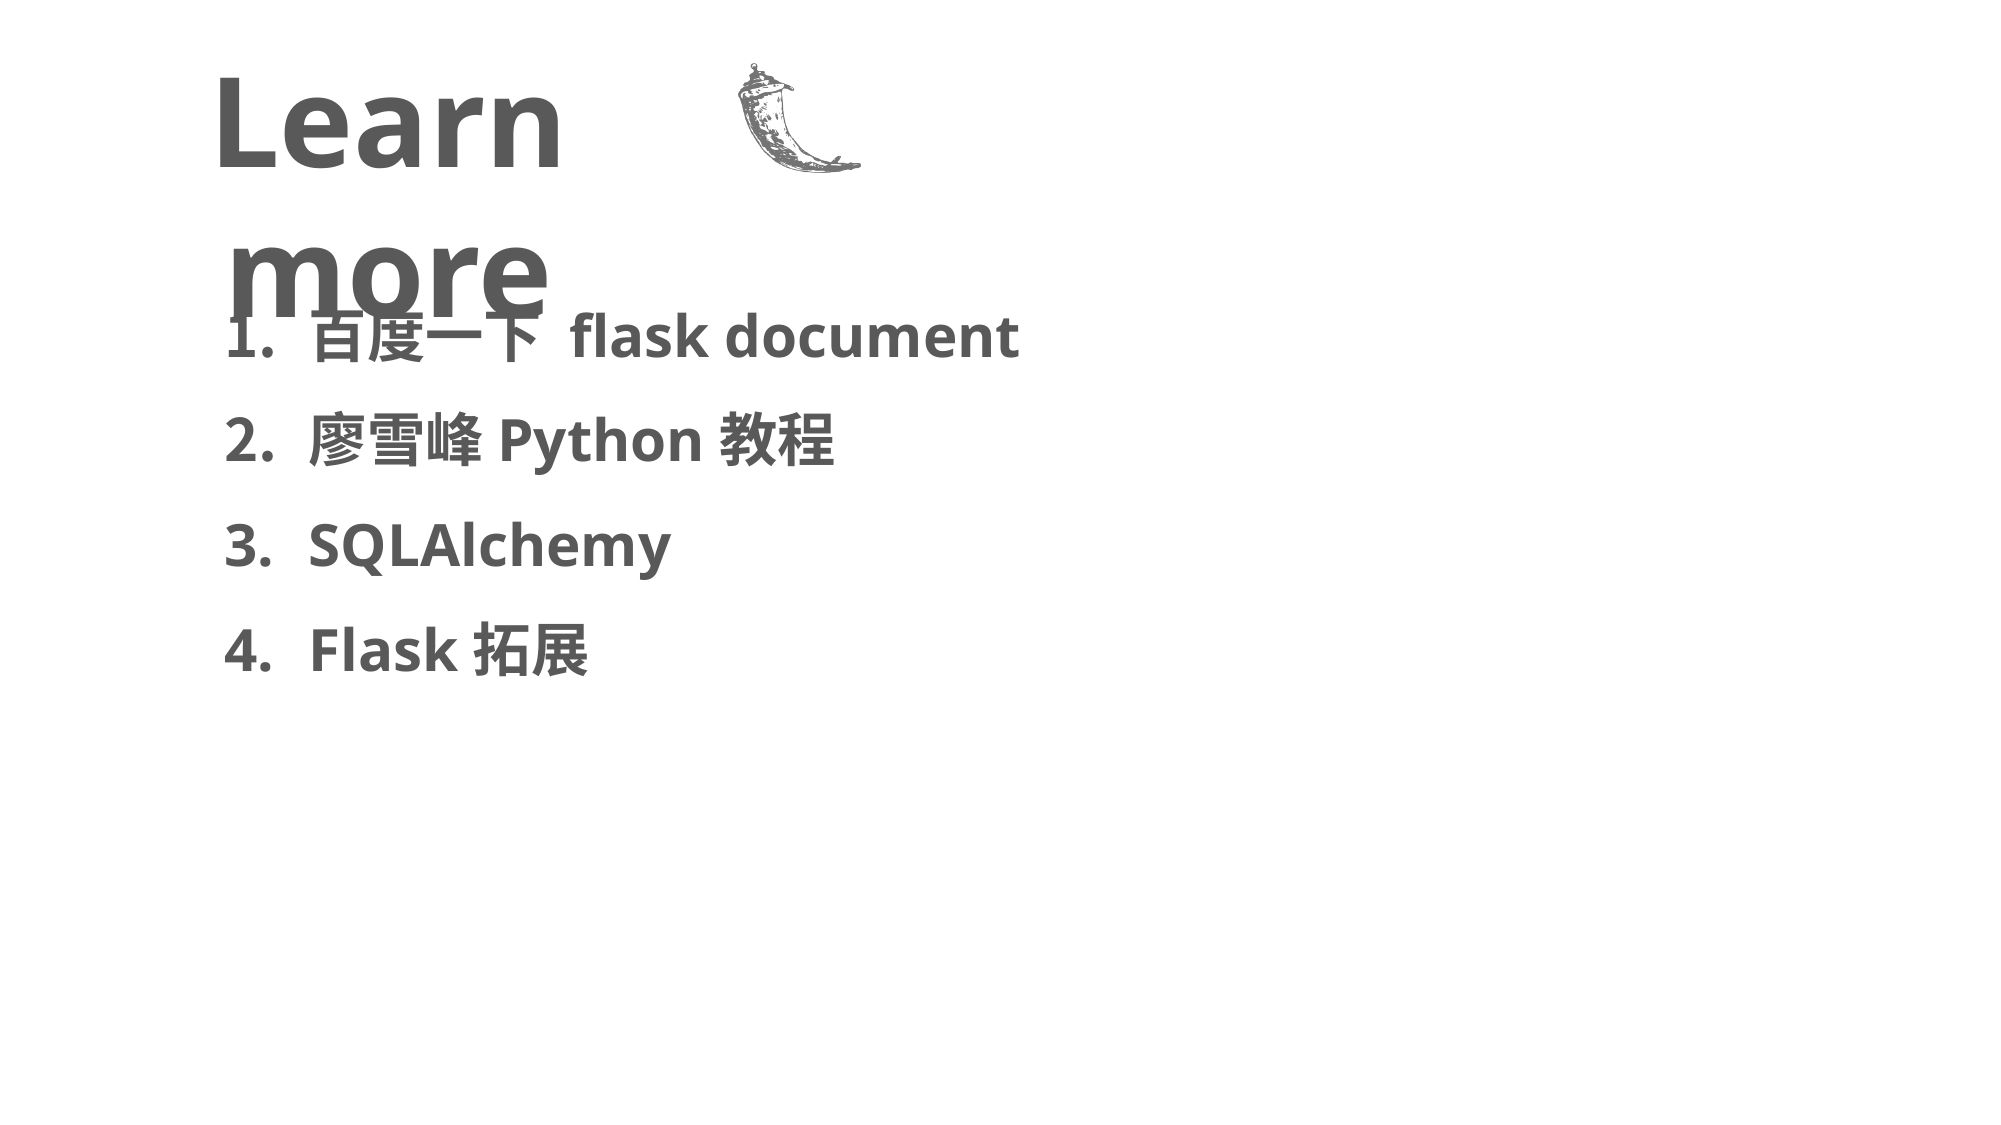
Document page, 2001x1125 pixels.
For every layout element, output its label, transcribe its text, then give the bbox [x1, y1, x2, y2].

text_box Learn more [39, 34, 739, 350]
picture [738, 63, 861, 173]
text_box 百度一下 flask document 廖雪峰Python教程 SQLAlchemy Flask拓展 [209, 256, 1358, 691]
